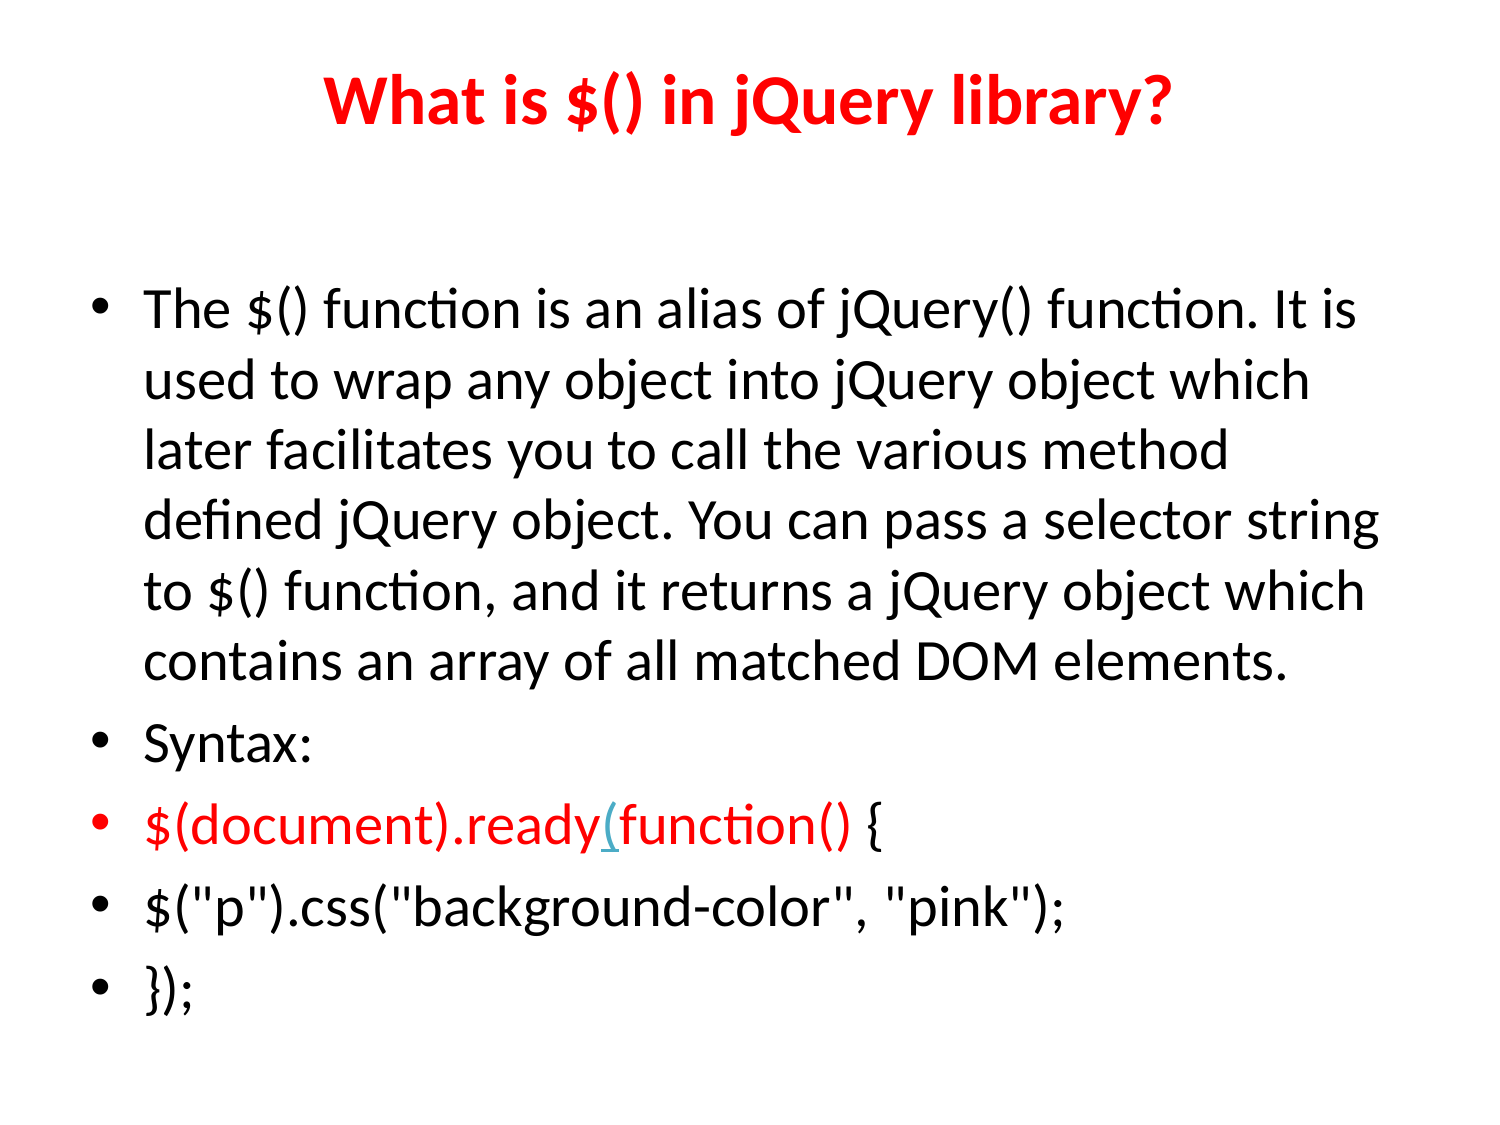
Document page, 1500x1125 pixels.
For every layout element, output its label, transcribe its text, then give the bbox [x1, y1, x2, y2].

list The $() function is an alias of jQuery() function. It is used to wrap any object into jQuery object which later facilitates you to call the various method defined jQuery object. You can pass a selector string to $() function, and it returns a jQuery object which contains an array of all matched DOM elements. Syntax: $(document).ready(function() { $("p").css("background-color", "pink"); }); [75, 262, 1425, 1075]
title What is $() in jQuery library? [75, 45, 1425, 233]
